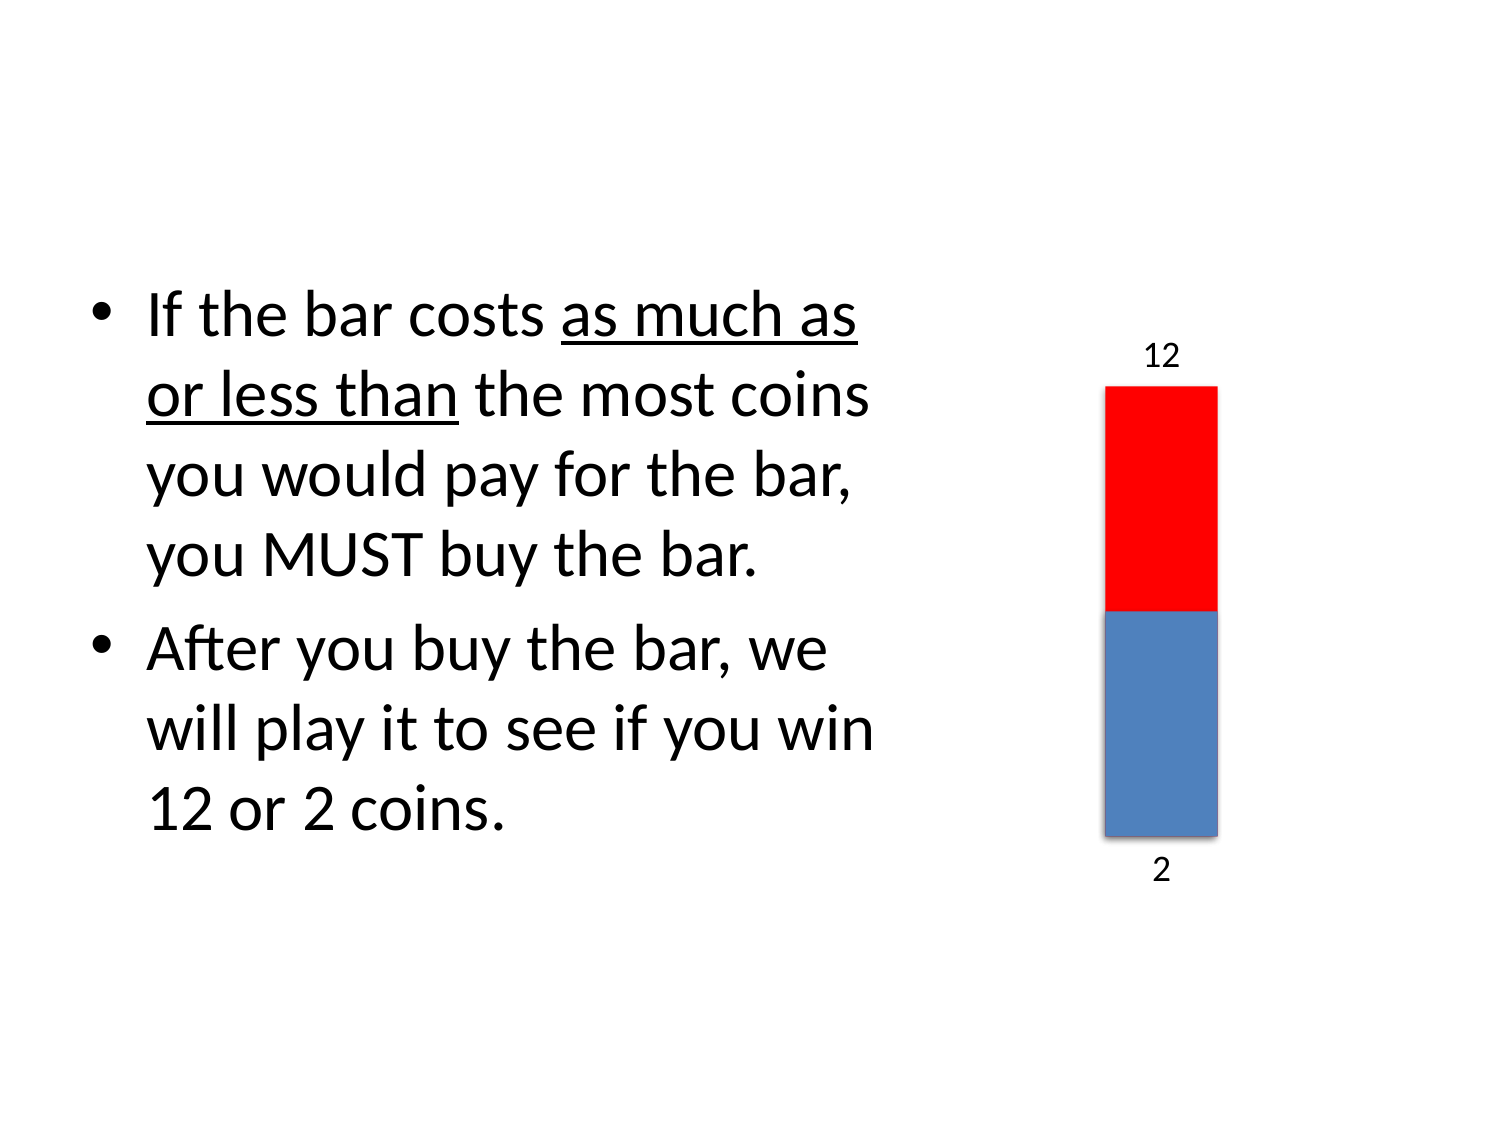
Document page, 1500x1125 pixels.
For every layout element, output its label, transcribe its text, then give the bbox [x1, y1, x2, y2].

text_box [1105, 322, 1218, 898]
list If the bar costs as much as or less than the most coins you would pay for the bar, you MUST buy the bar. After you buy the bar, we will play it to see if you win 12 or 2 coins. [75, 262, 900, 1006]
